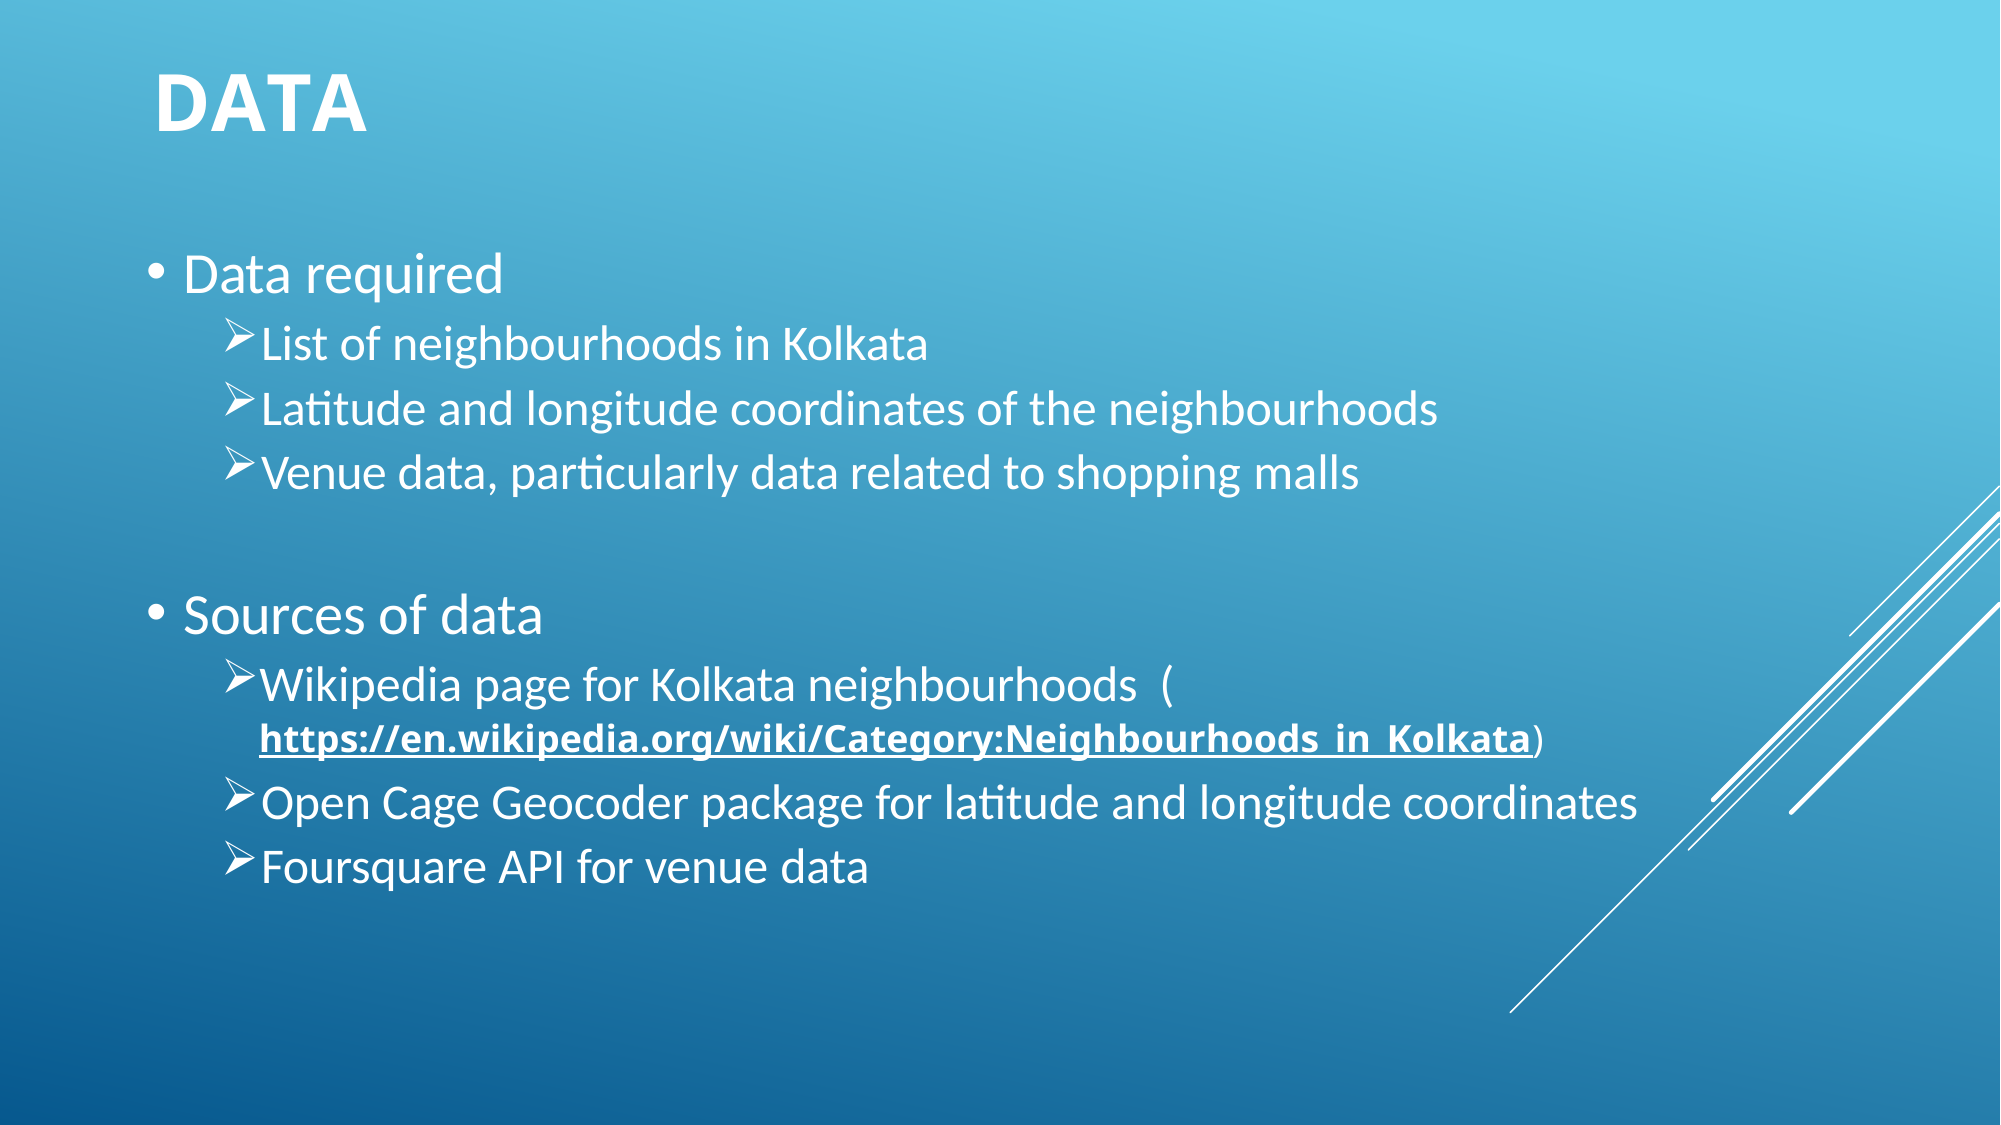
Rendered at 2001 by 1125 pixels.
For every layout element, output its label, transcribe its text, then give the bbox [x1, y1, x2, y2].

text_box Data required List of neighbourhoods in Kolkata Latitude and longitude coordinates of the neighbourhoods Venue data, particularly data related to shopping malls Sources of data Wikipedia page for Kolkata neighbourhoods (https://en.wikipedia.org/wiki/Category:Neighbourhoods_in_Kolkata) Open Cage Geocoder package for latitude and longitude coordinates Foursquare API for venue data [144, 227, 1644, 894]
title Data [150, 4, 475, 195]
